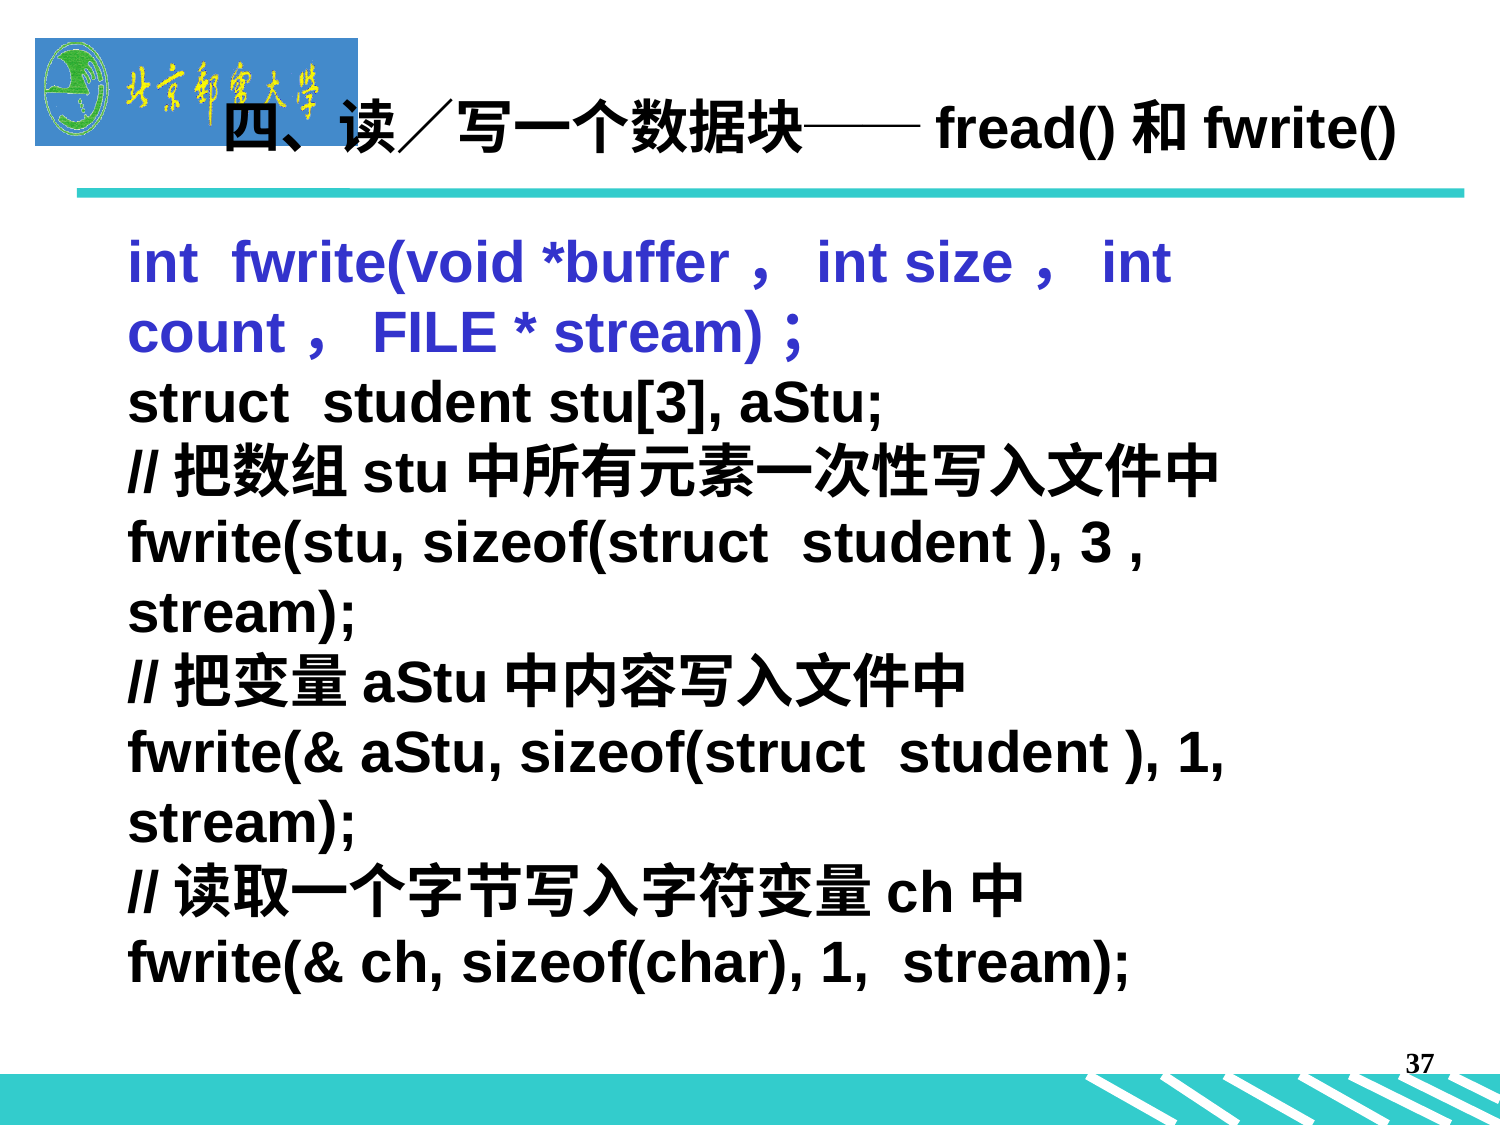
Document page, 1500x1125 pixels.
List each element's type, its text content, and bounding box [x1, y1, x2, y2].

picture [34, 37, 358, 146]
list int fwrite(void *buffer，int size，int count，FILE * stream)； struct student stu[3], aStu; //把数组stu中所有元素一次性写入文件中 fwrite(stu, sizeof(struct student ), 3 , stream); //把变量aStu中内容写入文件中 fwrite(& aStu, sizeof(struct student ), 1, stream); //读取一个字节写入字符变量ch中 fwrite(& ch, sizeof(char), 1, stream); [112, 216, 1388, 973]
title 四、读／写一个数据块──fread()和fwrite() [207, 66, 1483, 185]
text_box 37 [1137, 1037, 1450, 1113]
